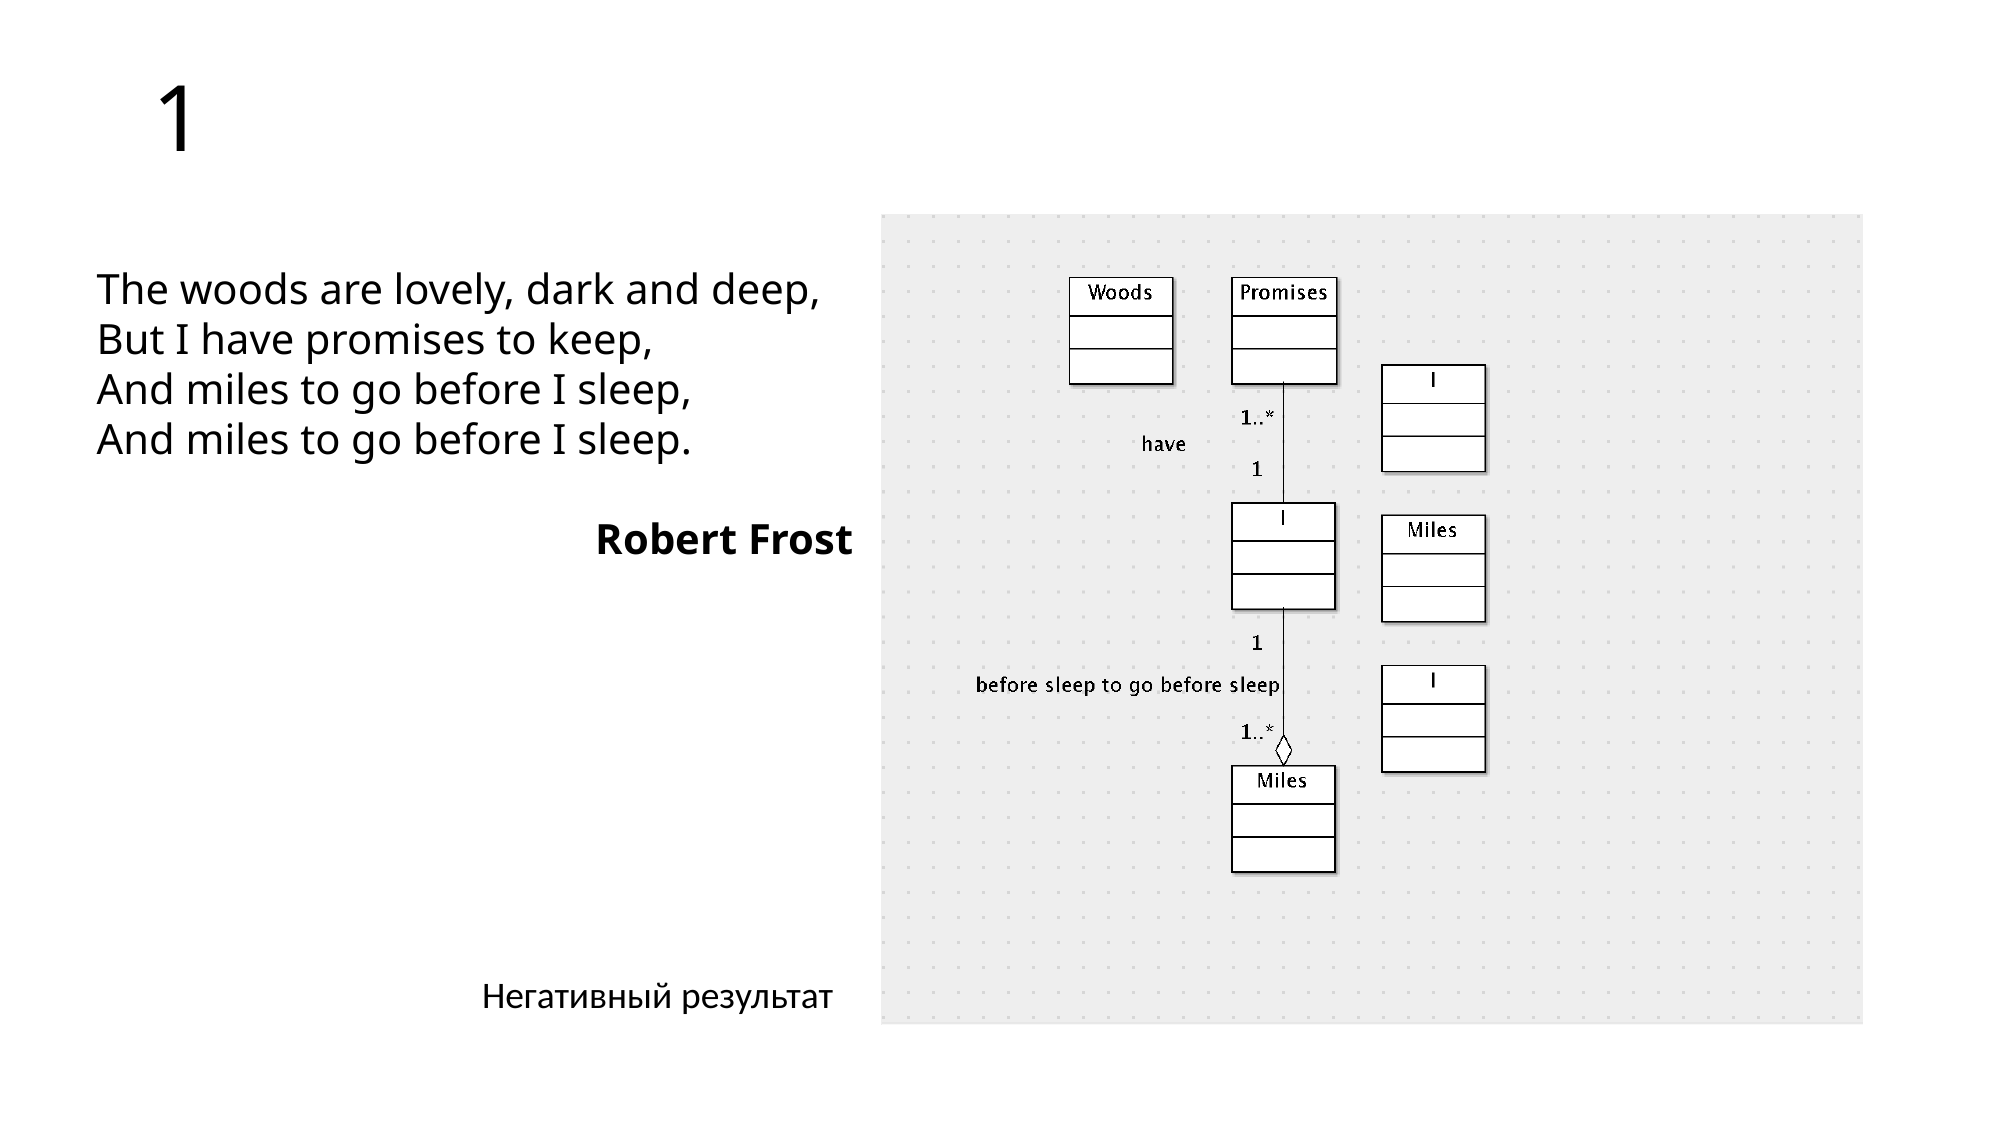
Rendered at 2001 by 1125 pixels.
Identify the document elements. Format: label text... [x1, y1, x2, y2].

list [880, 213, 1863, 1025]
text_box Негативный результат [456, 963, 849, 1024]
text_box The woods are lovely, dark and deep, But I have promises to keep, And miles to go before I sleep, And miles to go before I sleep. Robert Frost [81, 255, 869, 571]
title 1 [137, 59, 1863, 184]
